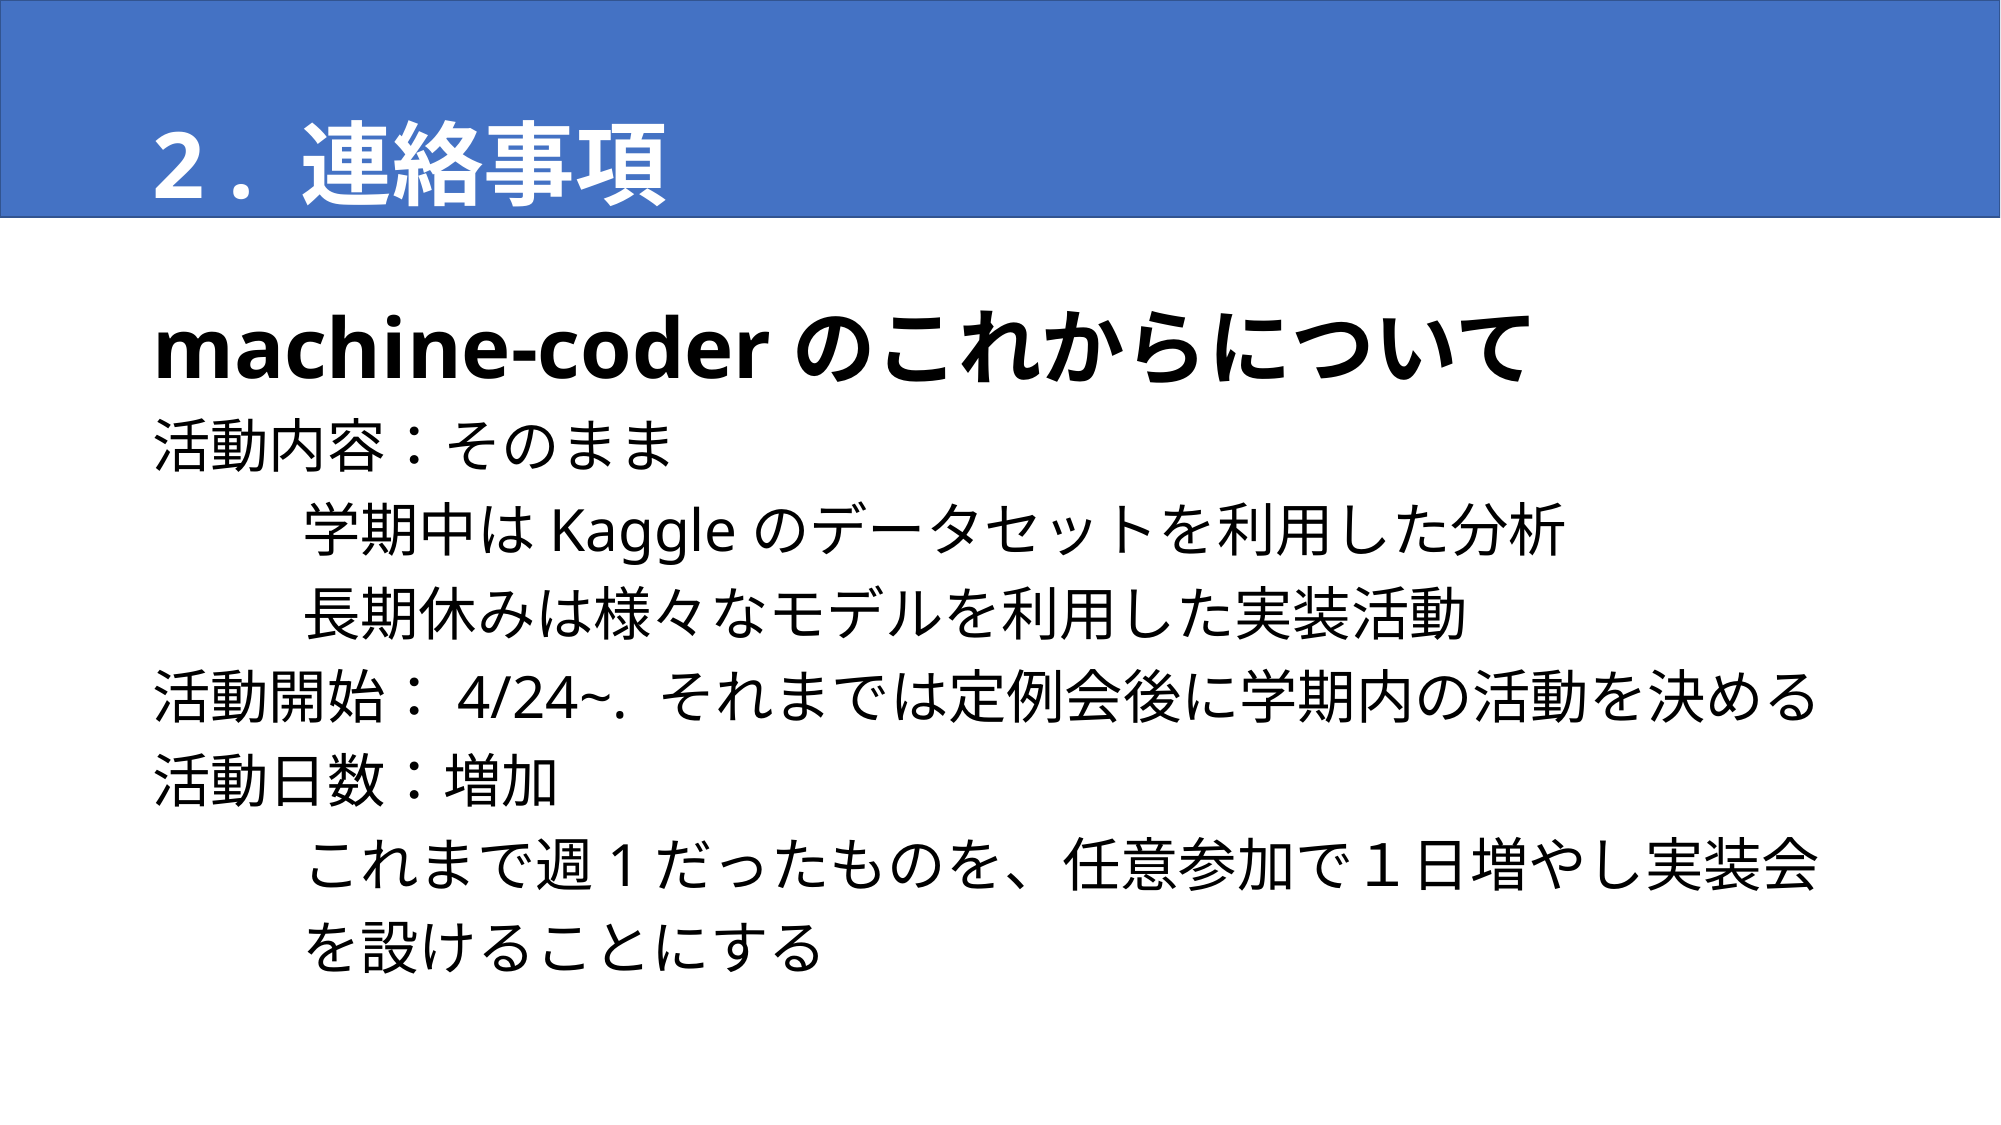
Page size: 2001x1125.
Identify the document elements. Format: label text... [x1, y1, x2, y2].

list machine-coderのこれからについて 活動内容：そのまま 学期中はKaggleのデータセットを利用した分析 長期休みは様々なモデルを利用した実装活動 活動開始：4/24~. それまでは定例会後に学期内の活動を決める 活動日数：増加 これまで週1だったものを、任意参加で１日増やし実装会 を設けることにする [137, 299, 1863, 1014]
title 2 . 連絡事項 [137, 59, 1863, 278]
